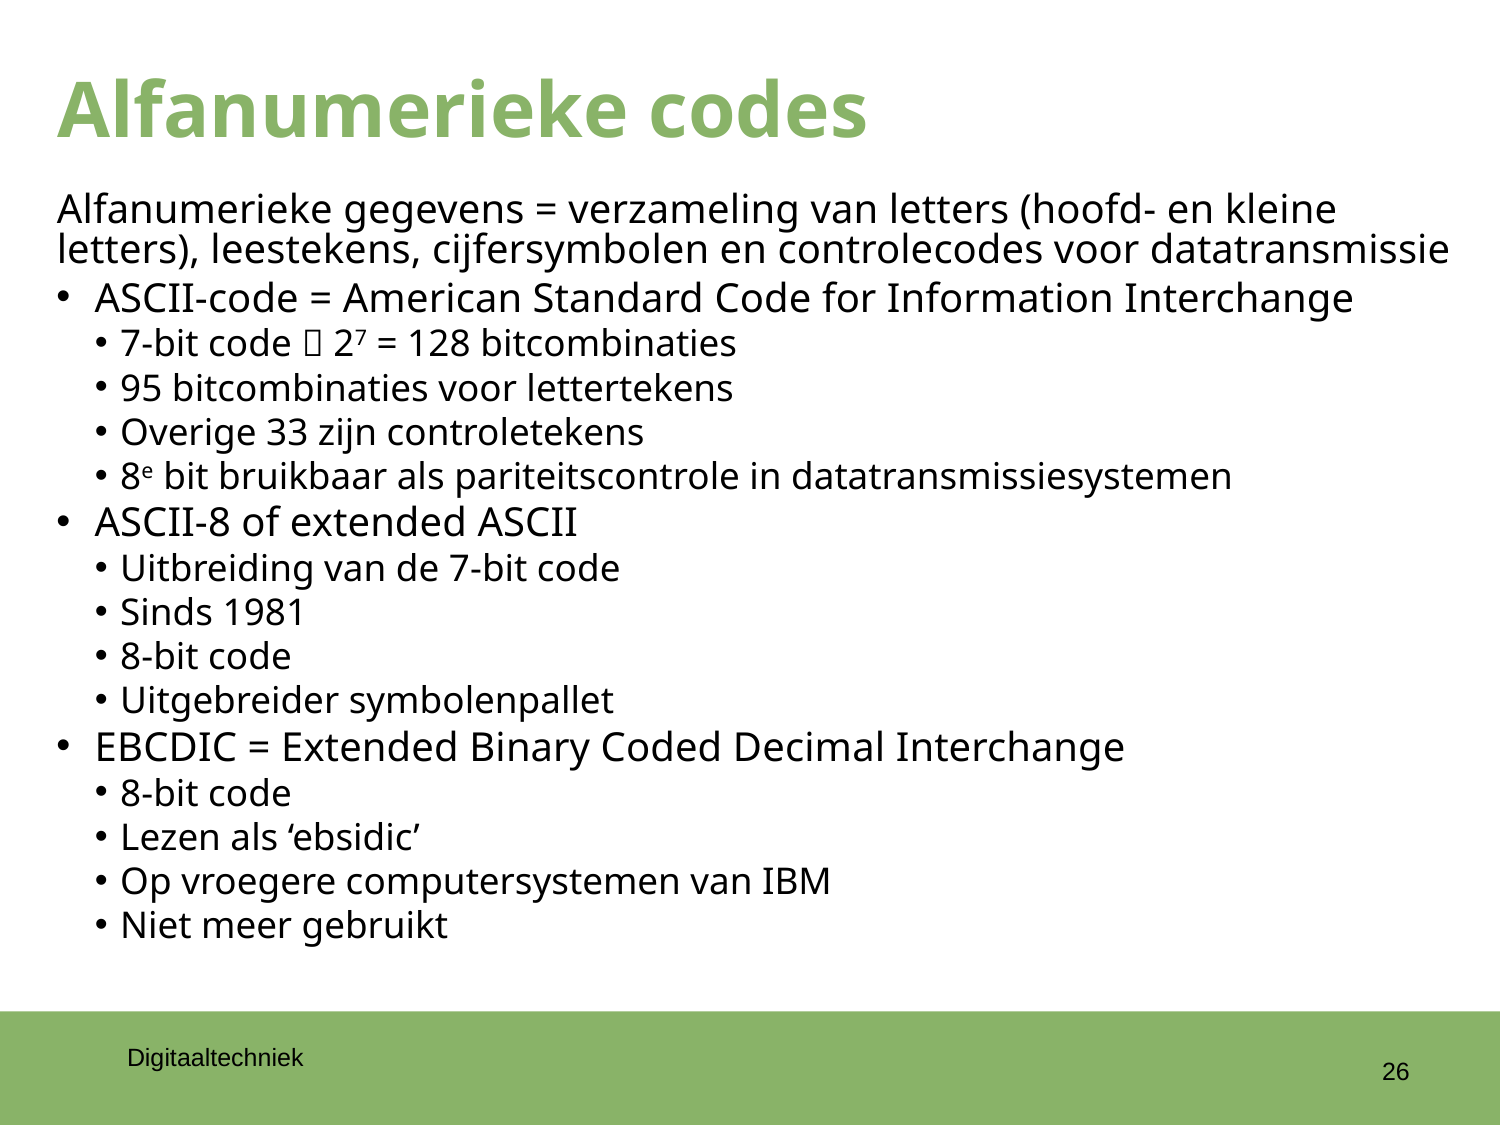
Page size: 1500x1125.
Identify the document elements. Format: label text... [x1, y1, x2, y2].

title Alfanumerieke codes [42, 68, 1365, 161]
list Alfanumerieke gegevens = verzameling van letters (hoofd- en kleine letters), leestekens, cijfersymbolen en controlecodes voor datatransmissie ASCII-code = American Standard Code for Information Interchange 7-bit code  27 = 128 bitcombinaties 95 bitcombinaties voor lettertekens Overige 33 zijn controletekens 8e bit bruikbaar als pariteitscontrole in datatransmissiesystemen ASCII-8 of extended ASCII Uitbreiding van de 7-bit code Sinds 1981 8-bit code Uitgebreider symbolenpallet EBCDIC = Extended Binary Coded Decimal Interchange 8-bit code Lezen als ‘ebsidic’ Op vroegere computersystemen van IBM Niet meer gebruikt [41, 184, 1471, 991]
slide_number 26 [1338, 1040, 1425, 1101]
footer Digitaaltechniek [112, 1041, 981, 1102]
